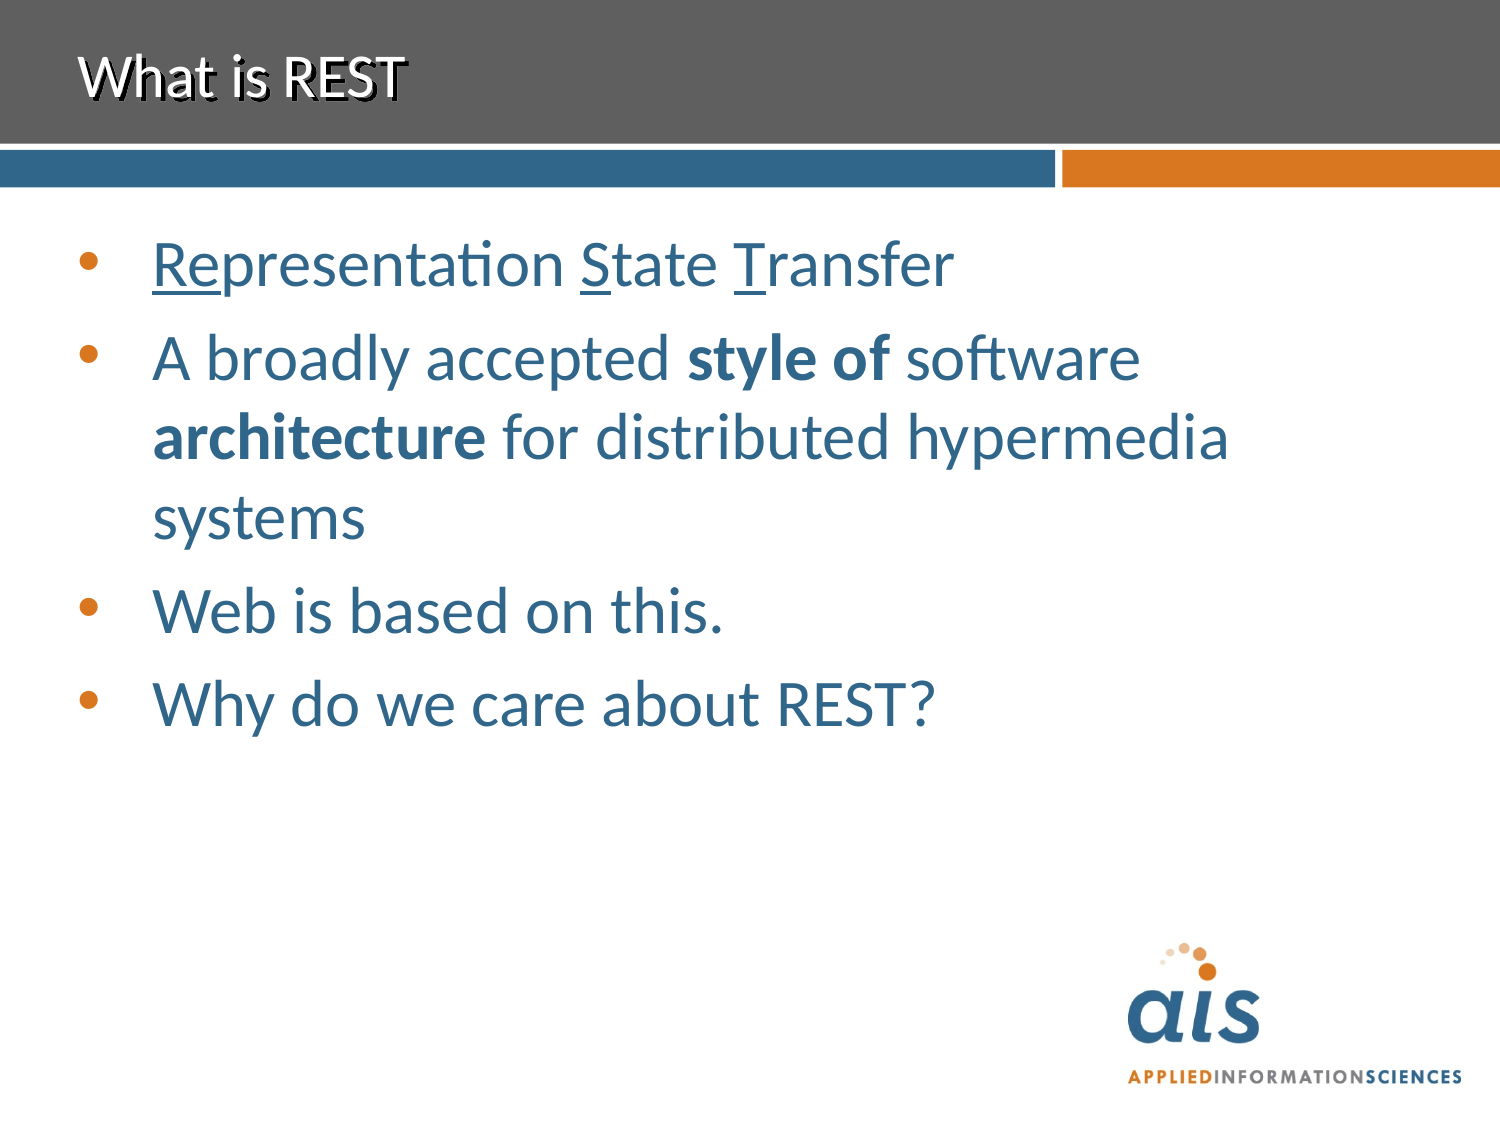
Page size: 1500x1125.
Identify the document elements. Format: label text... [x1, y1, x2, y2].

title What is REST [62, 12, 1426, 133]
picture [1125, 938, 1463, 1088]
list Representation State Transfer A broadly accepted style of software architecture for distributed hypermedia systems Web is based on this. Why do we care about REST? [62, 212, 1413, 1076]
